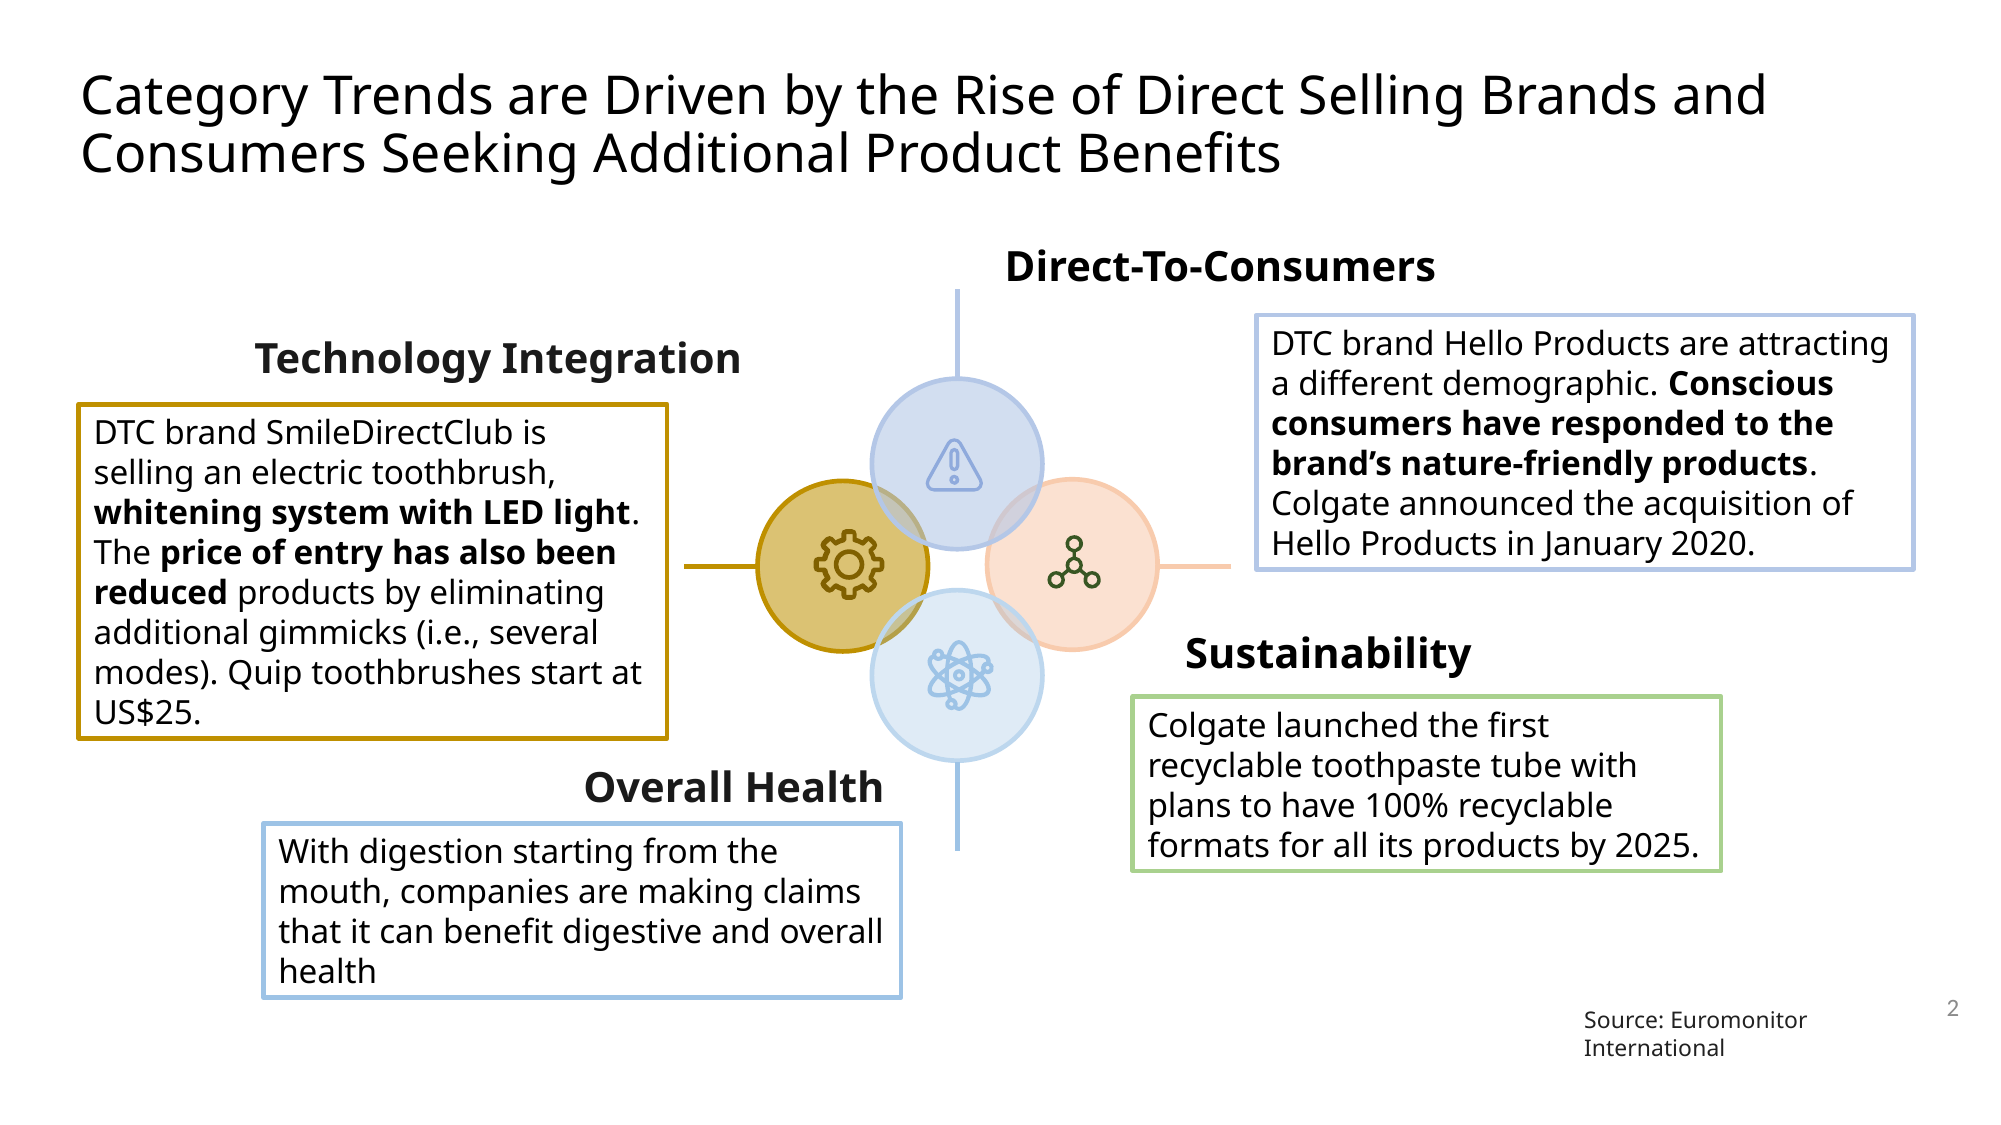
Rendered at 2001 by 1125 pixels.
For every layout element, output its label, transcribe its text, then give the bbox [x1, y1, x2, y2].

slide_number 2 [1899, 979, 1975, 1034]
text_box Sustainability [1232, 611, 1679, 662]
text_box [813, 529, 885, 600]
text_box DTC brand Hello Products are attracting a different demographic. Conscious consumers have responded to the brand’s nature-friendly products. Colgate announced the acquisition of Hello Products in January 2020. [1256, 315, 1914, 570]
text_box Colgate launched the first recyclable toothpaste tube with plans to have 100% recyclable formats for all its products by 2025. [1132, 696, 1722, 871]
text_box Overall Health [311, 745, 683, 796]
title Category Trends are Driven by the Rise of Direct Selling Brands and Consumers Seeking Additional Product Benefits [65, 60, 1866, 193]
text_box DTC brand SmileDirectClub is selling an electric toothbrush, whitening system with LED light. The price of entry has also been reduced products by eliminating additional gimmicks (i.e., several modes). Quip toothbrushes start at US$25. [78, 404, 668, 739]
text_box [925, 438, 984, 492]
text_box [683, 288, 1232, 851]
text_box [926, 640, 994, 711]
text_box Direct-To-Consumers [989, 224, 1522, 266]
text_box Source: Euromonitor International [1569, 998, 1926, 1096]
text_box Technology Integration [169, 316, 683, 367]
text_box With digestion starting from the mouth, companies are making claims that it can benefit digestive and overall health [263, 823, 901, 998]
